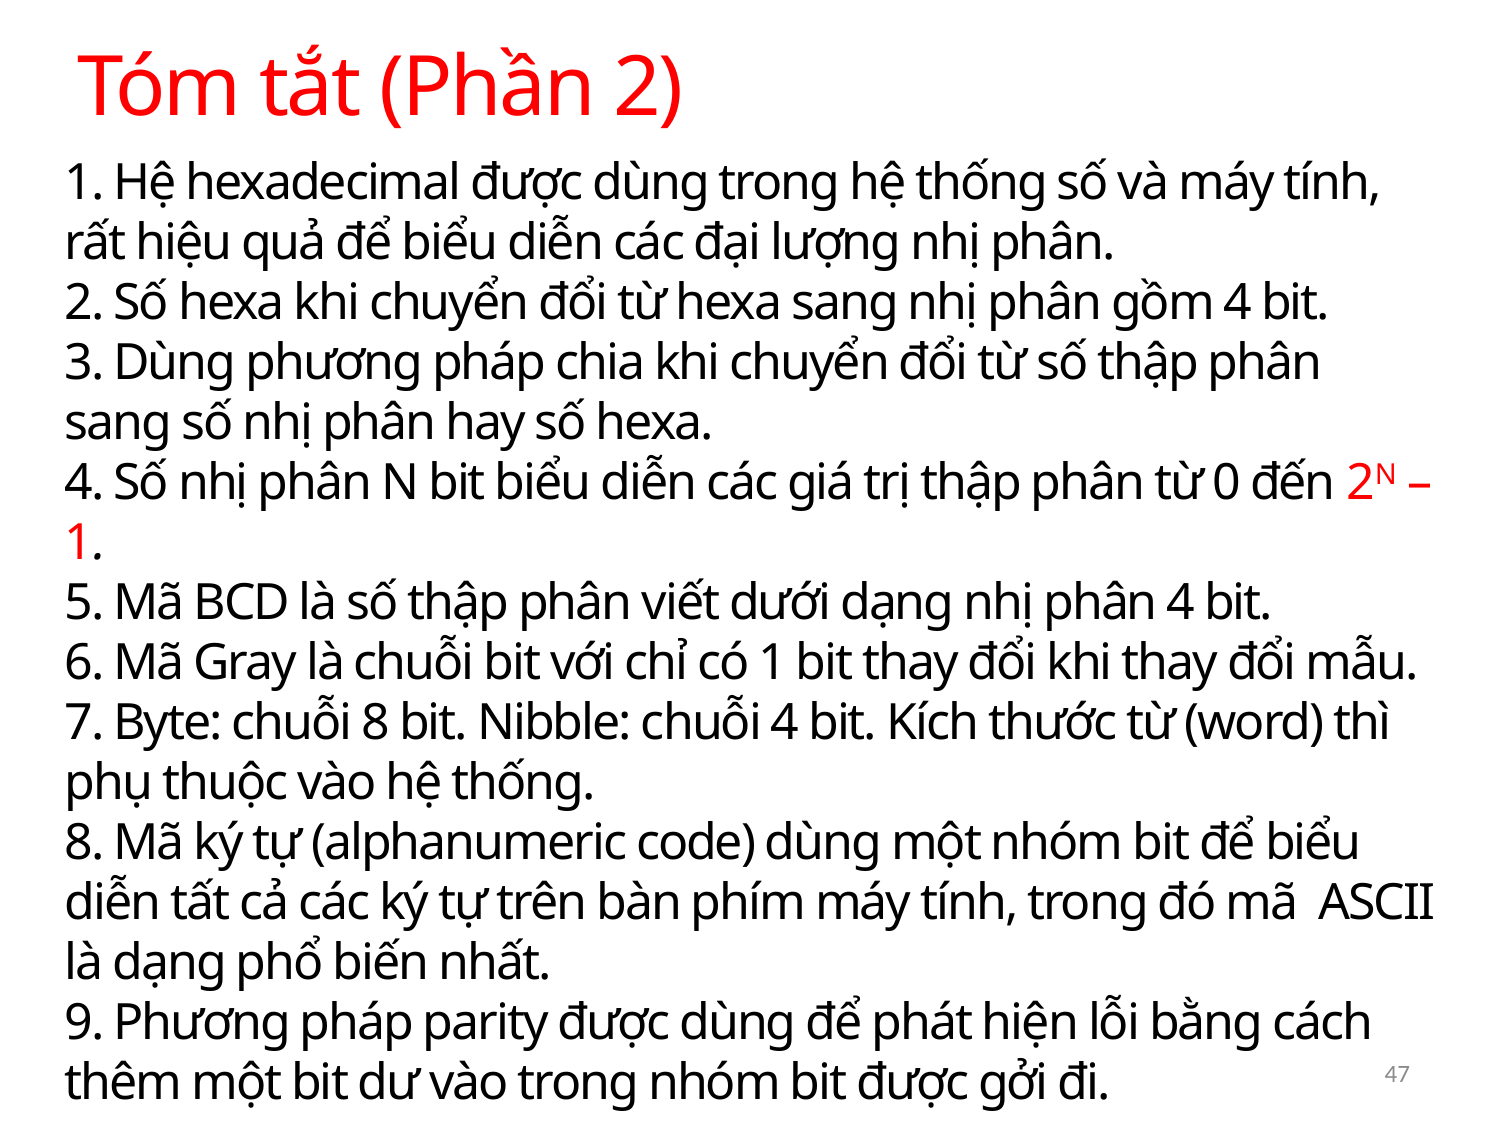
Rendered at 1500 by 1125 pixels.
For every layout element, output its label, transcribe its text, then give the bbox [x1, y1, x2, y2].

text_box Tóm tắt (Phần 2) [62, 24, 1288, 140]
text_box 1. Hệ hexadecimal được dùng trong hệ thống số và máy tính, rất hiệu quả để biểu diễn các đại lượng nhị phân. 2. Số hexa khi chuyển đổi từ hexa sang nhị phân gồm 4 bit. 3. Dùng phương pháp chia khi chuyển đổi từ số thập phân sang số nhị phân hay số hexa. 4. Số nhị phân N bit biểu diễn các giá trị thập phân từ 0 đến 2N – 1. 5. Mã BCD là số thập phân viết dưới dạng nhị phân 4 bit. 6. Mã Gray là chuỗi bit với chỉ có 1 bit thay đổi khi thay đổi mẫu. 7. Byte: chuỗi 8 bit. Nibble: chuỗi 4 bit. Kích thước từ (word) thì phụ thuộc vào hệ thống. 8. Mã ký tự (alphanumeric code) dùng một nhóm bit để biểu diễn tất cả các ký tự trên bàn phím máy tính, trong đó mã ASCII là dạng phổ biến nhất. 9. Phương pháp parity được dùng để phát hiện lỗi bằng cách thêm một bit dư vào trong nhóm bit được gởi đi. [50, 142, 1450, 1118]
